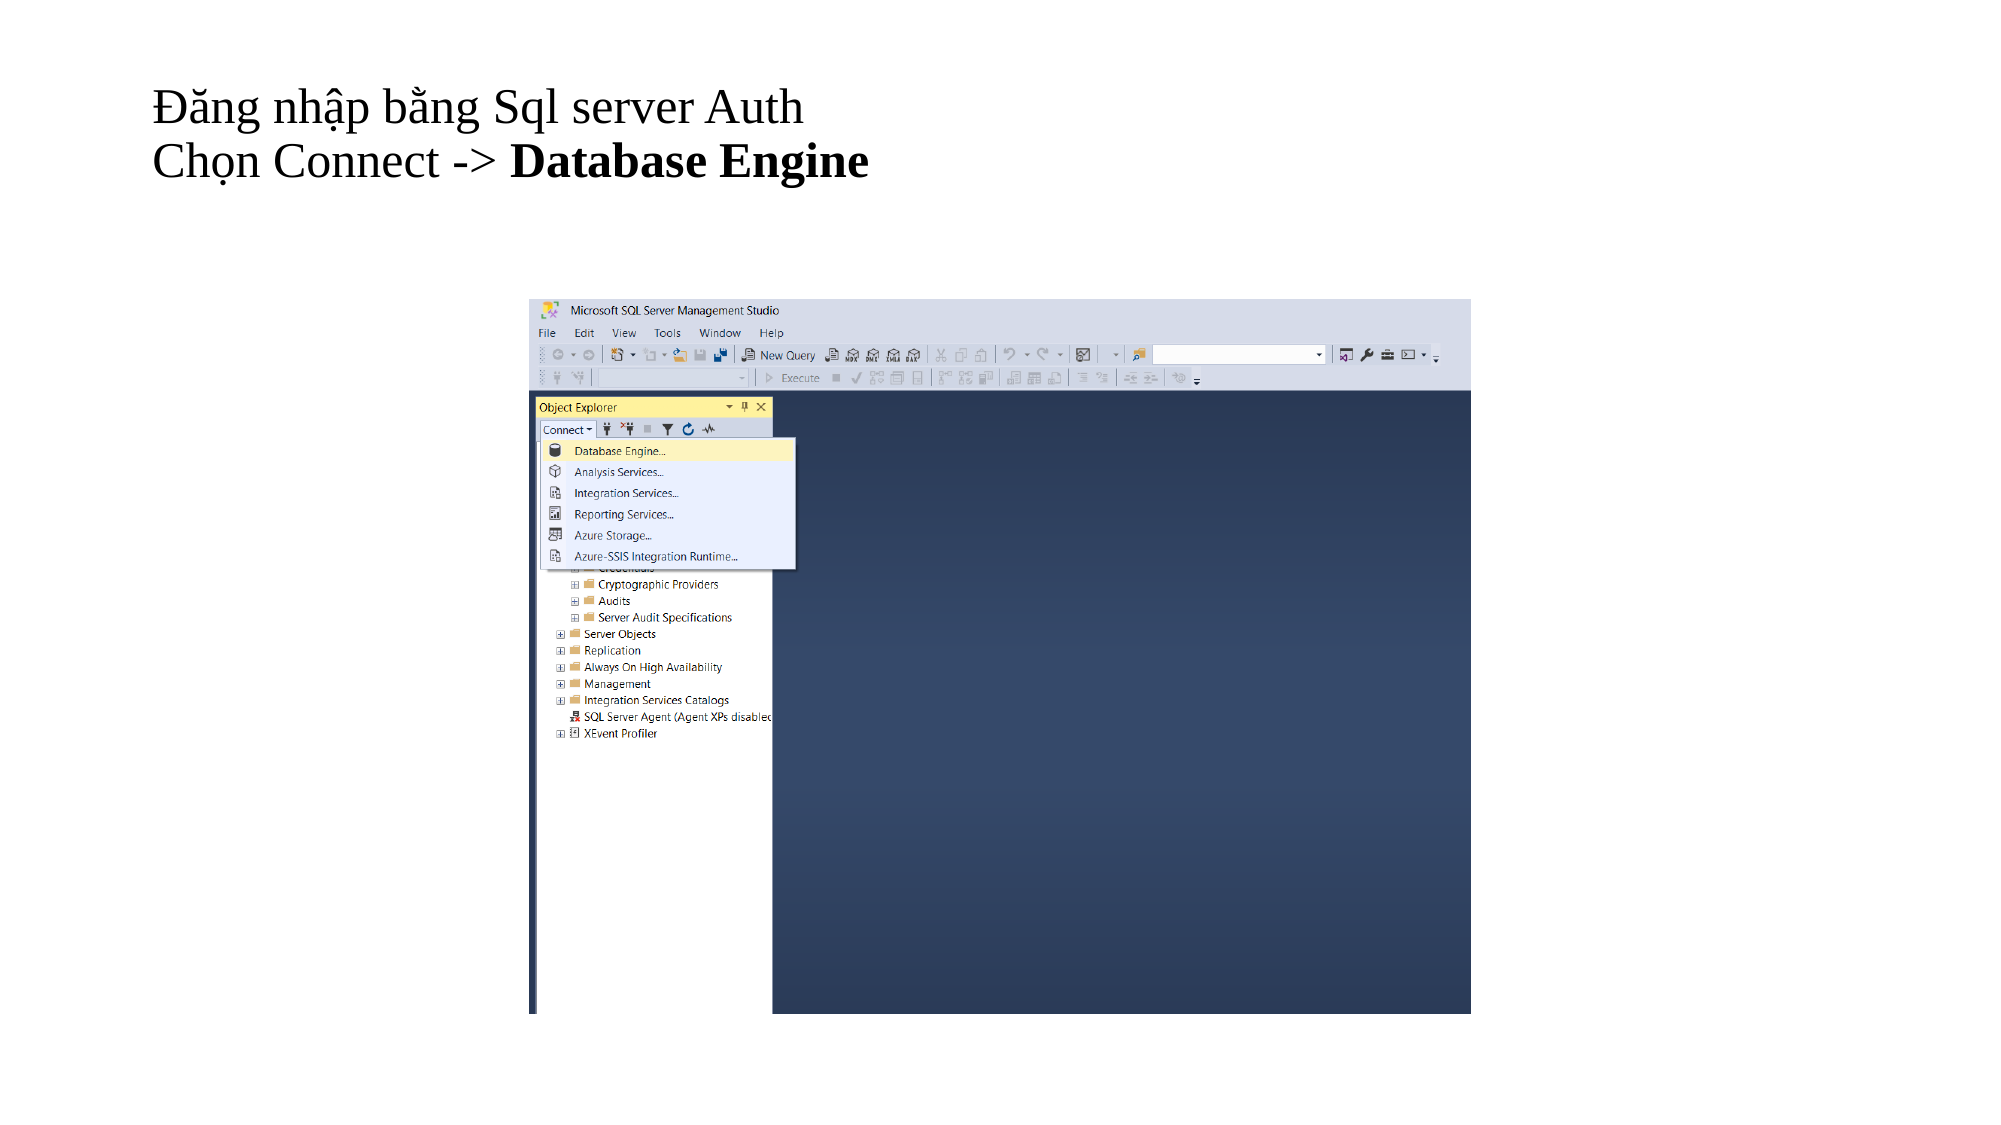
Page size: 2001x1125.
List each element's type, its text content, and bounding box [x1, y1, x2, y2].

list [529, 299, 1471, 1014]
title Đăng nhập bằng Sql server Auth Chọn Connect -> Database Engine [137, 55, 1863, 273]
